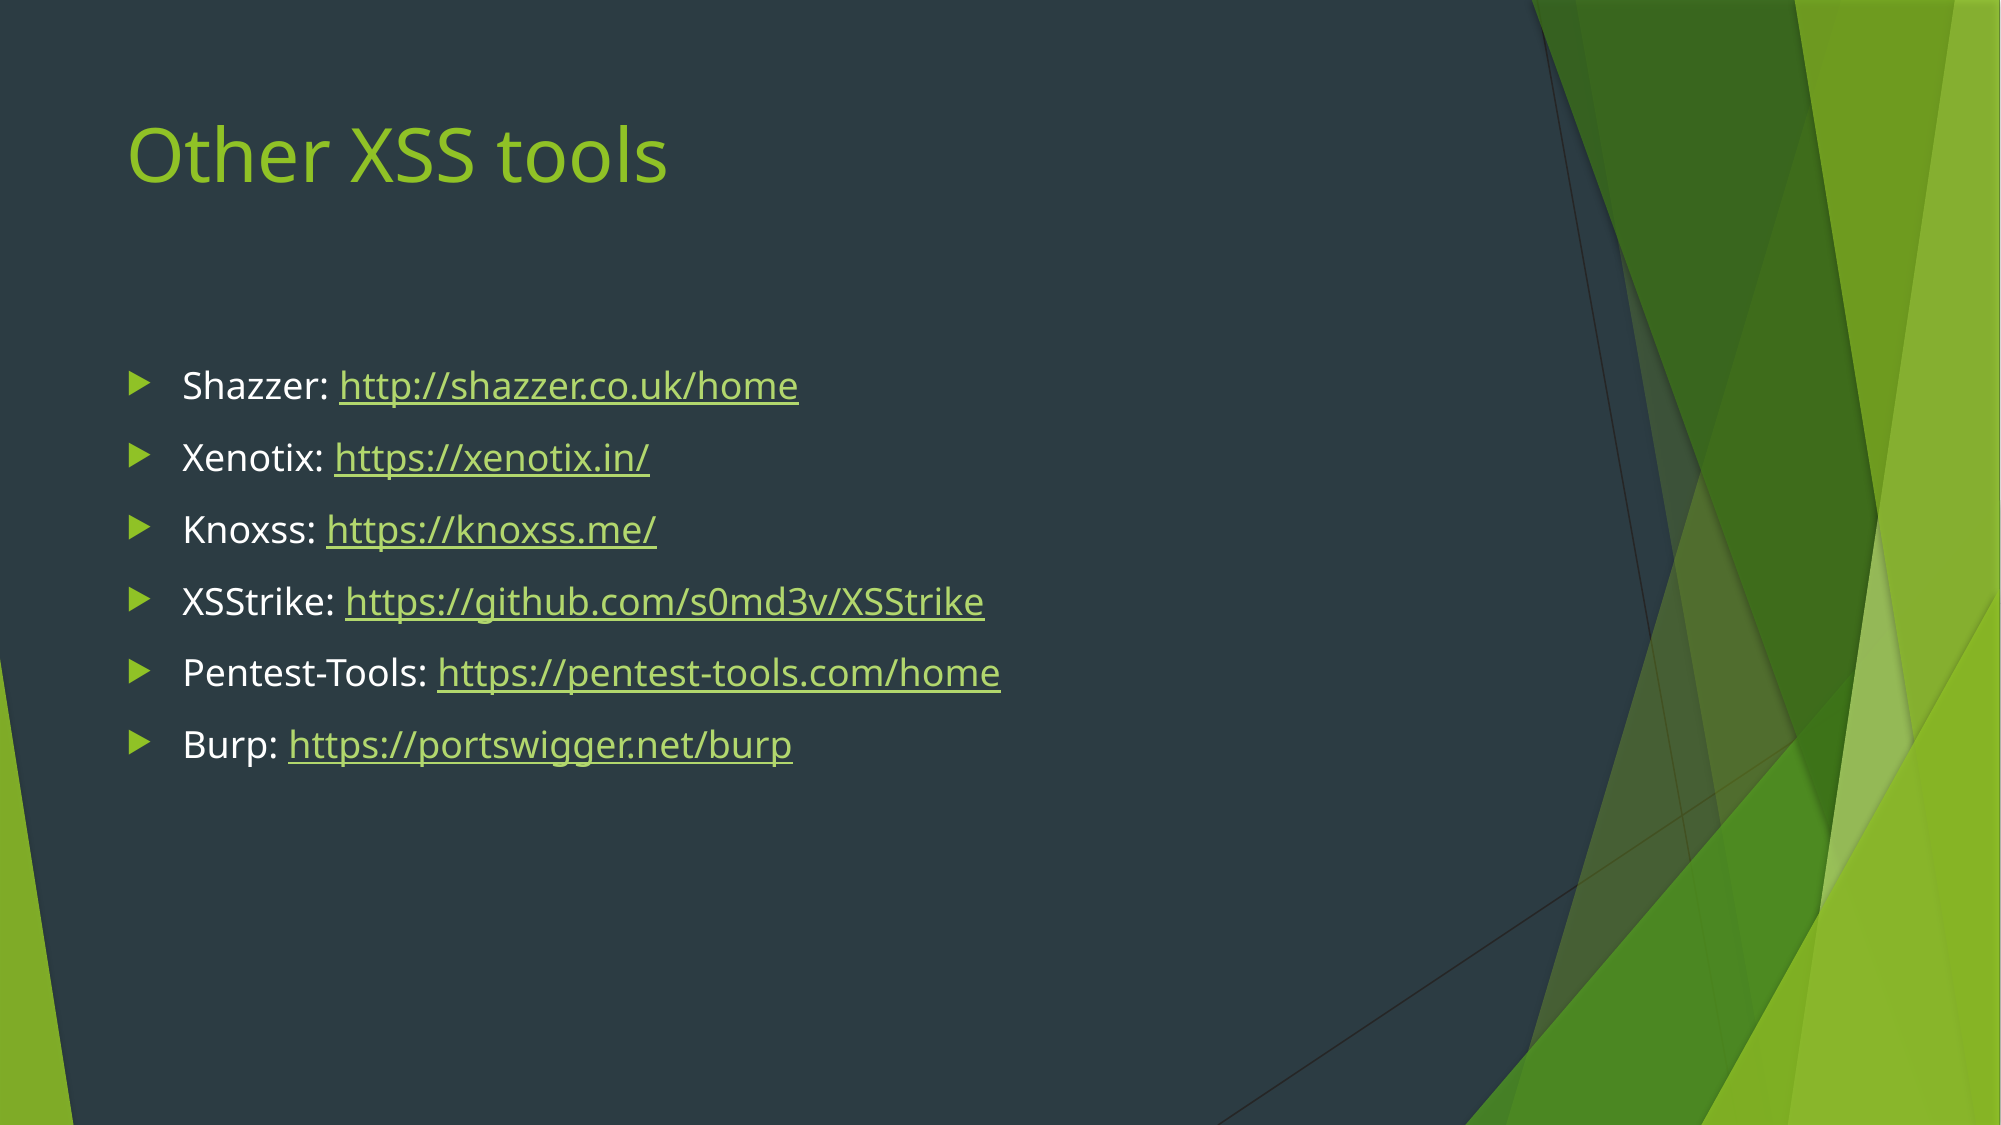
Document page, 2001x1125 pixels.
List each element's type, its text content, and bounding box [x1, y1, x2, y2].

title Other XSS tools [111, 99, 1522, 317]
list Shazzer: http://shazzer.co.uk/home Xenotix: https://xenotix.in/ Knoxss: https://knoxss.me/ XSStrike: https://github.com/s0md3v/XSStrike Pentest-Tools: https://pentest-tools.com/home Burp: https://portswigger.net/burp [111, 354, 1522, 992]
